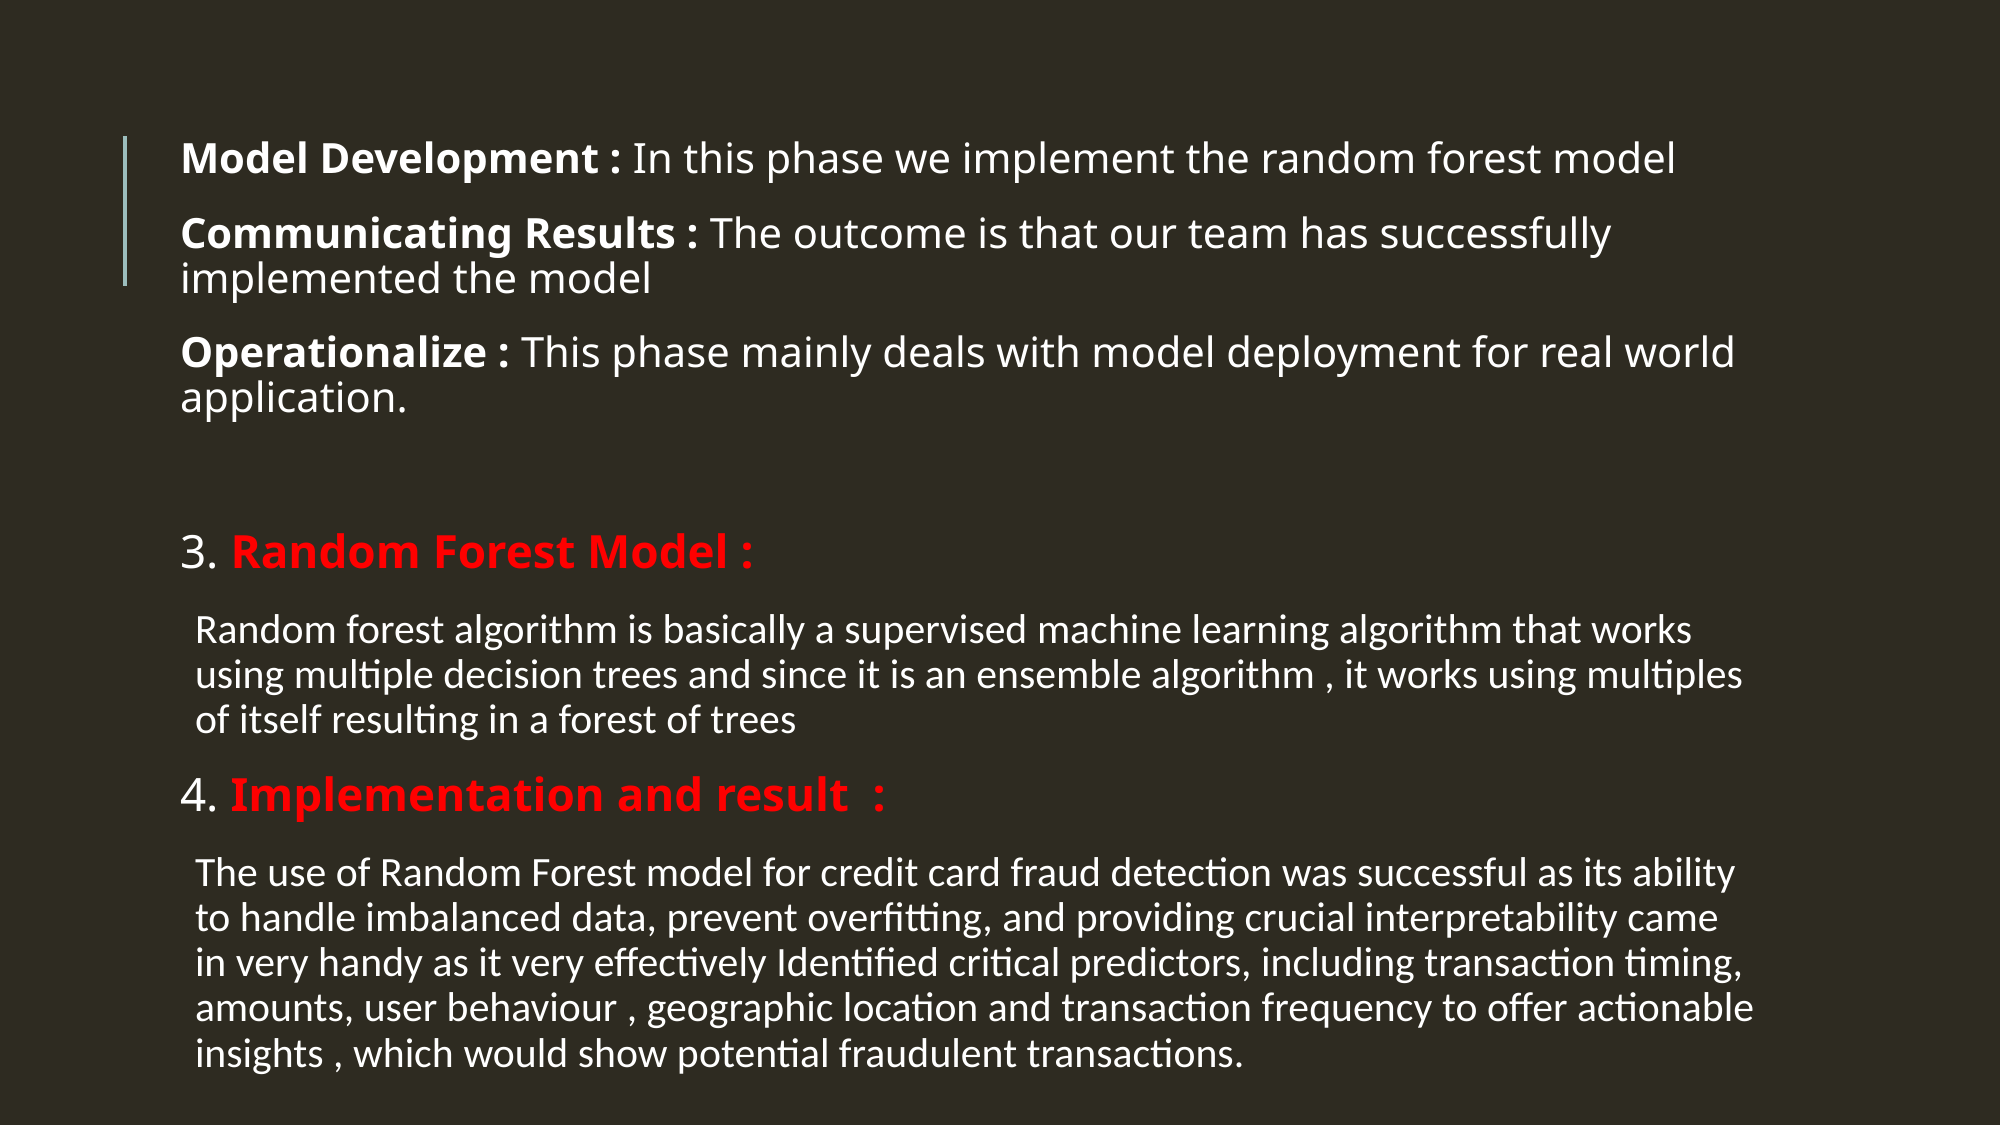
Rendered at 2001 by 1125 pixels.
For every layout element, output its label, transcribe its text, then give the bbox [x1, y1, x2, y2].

list Model Development : In this phase we implement the random forest model Communicating Results : The outcome is that our team has successfully implemented the model Operationalize : This phase mainly deals with model deployment for real world application. 3. Random Forest Model : Random forest algorithm is basically a supervised machine learning algorithm that works using multiple decision trees and since it is an ensemble algorithm , it works using multiples of itself resulting in a forest of trees 4. Implementation and result : The use of Random Forest model for credit card fraud detection was successful as its ability to handle imbalanced data, prevent overfitting, and providing crucial interpretability came in very handy as it very effectively Identified critical predictors, including transaction timing, amounts, user behaviour , geographic location and transaction frequency to offer actionable insights , which would show potential fraudulent transactions. [172, 130, 1767, 1125]
